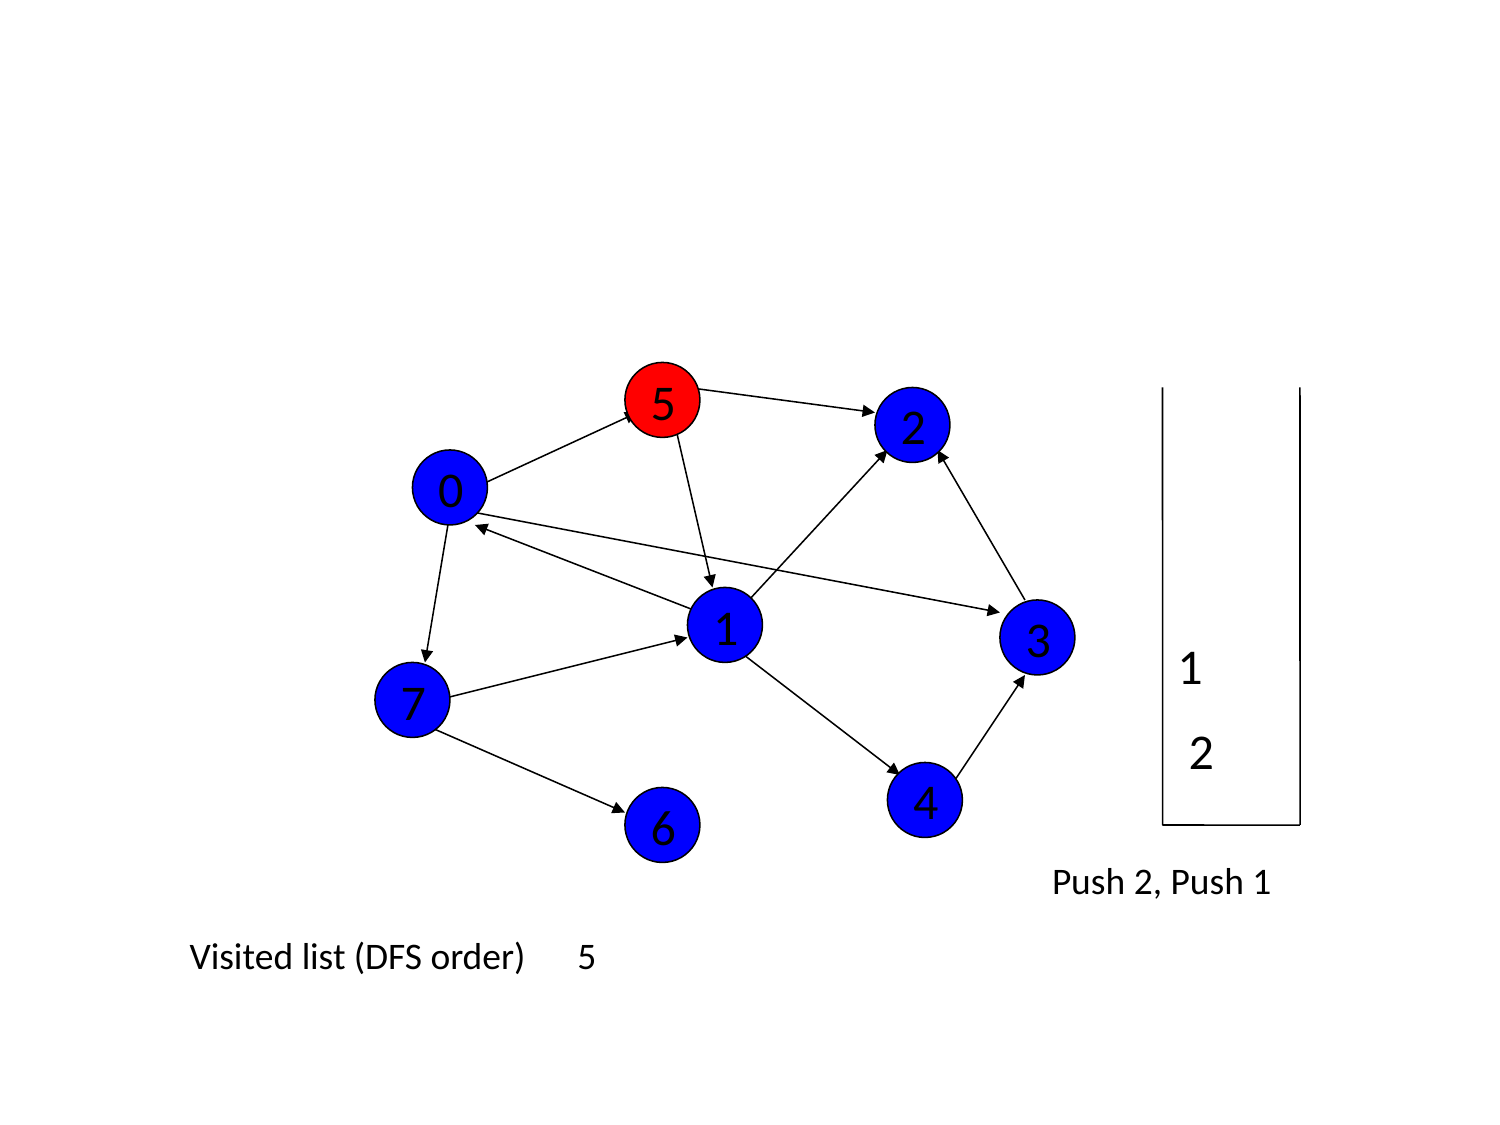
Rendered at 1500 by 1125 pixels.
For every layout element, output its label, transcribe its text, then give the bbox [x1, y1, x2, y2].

text_box [450, 634, 688, 697]
text_box 1 [687, 587, 763, 663]
text_box 1 2 [1162, 287, 1300, 788]
text_box 7 [374, 662, 450, 738]
text_box [488, 412, 631, 482]
text_box 2 [874, 387, 950, 463]
text_box Push 2, Push 1 [1037, 849, 1400, 910]
text_box [746, 656, 899, 775]
text_box 5 [624, 362, 700, 438]
text_box [479, 503, 504, 517]
text_box [440, 514, 513, 588]
text_box [937, 451, 1026, 601]
text_box [777, 451, 887, 569]
text_box 5 [562, 924, 938, 985]
text_box 6 [624, 787, 700, 863]
text_box [420, 525, 449, 663]
text_box [699, 388, 875, 417]
text_box [703, 557, 716, 588]
text_box [474, 523, 691, 609]
text_box 0 [412, 449, 488, 525]
text_box Visited list (DFS order) [174, 924, 550, 985]
text_box [478, 513, 1000, 617]
text_box [436, 730, 625, 814]
text_box [956, 675, 1025, 779]
text_box [424, 521, 447, 576]
text_box 4 [887, 762, 963, 838]
text_box 3 [999, 599, 1075, 675]
